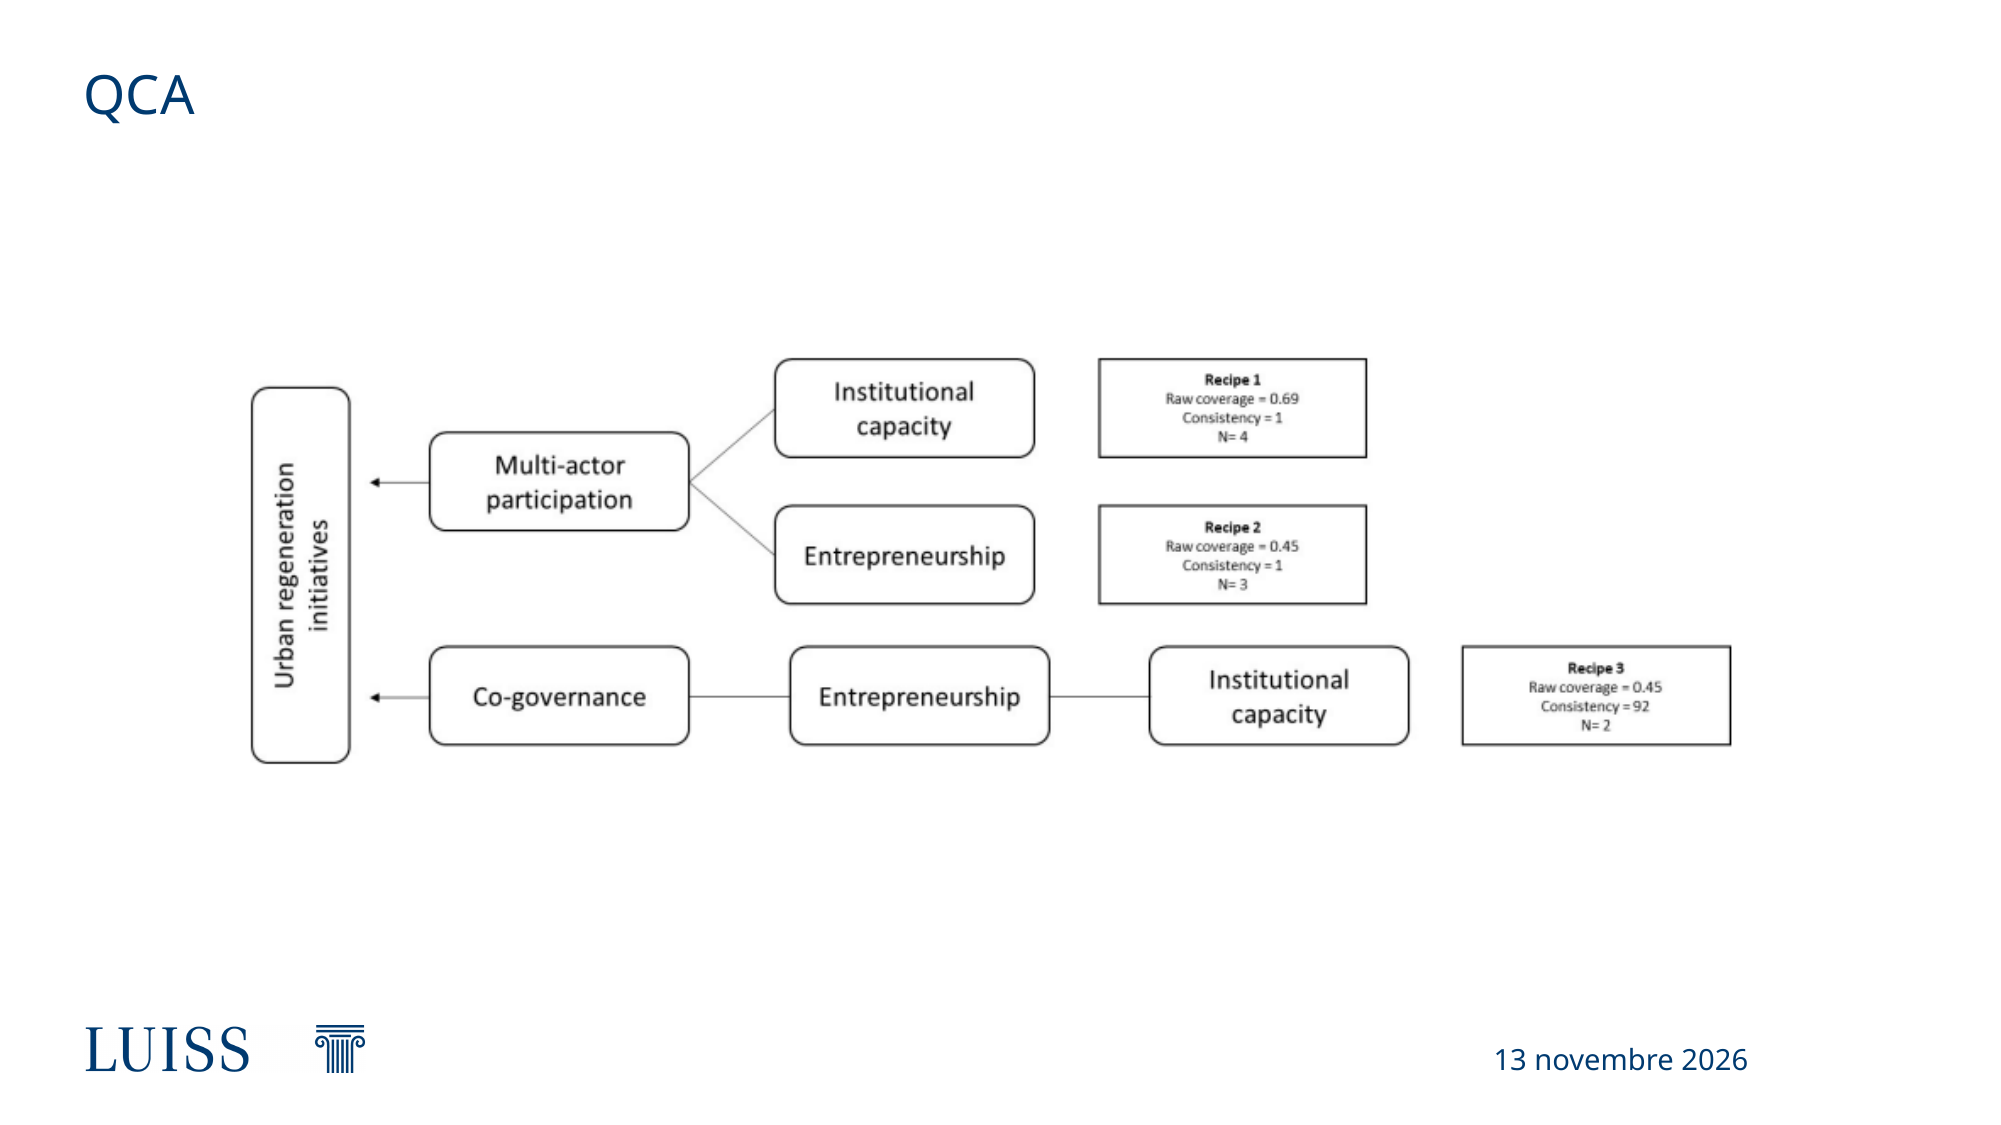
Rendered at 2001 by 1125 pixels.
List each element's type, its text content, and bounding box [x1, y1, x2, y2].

picture [142, 311, 1857, 777]
picture [84, 1025, 366, 1073]
title QCA [68, 59, 1910, 223]
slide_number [1385, 1021, 1761, 1081]
